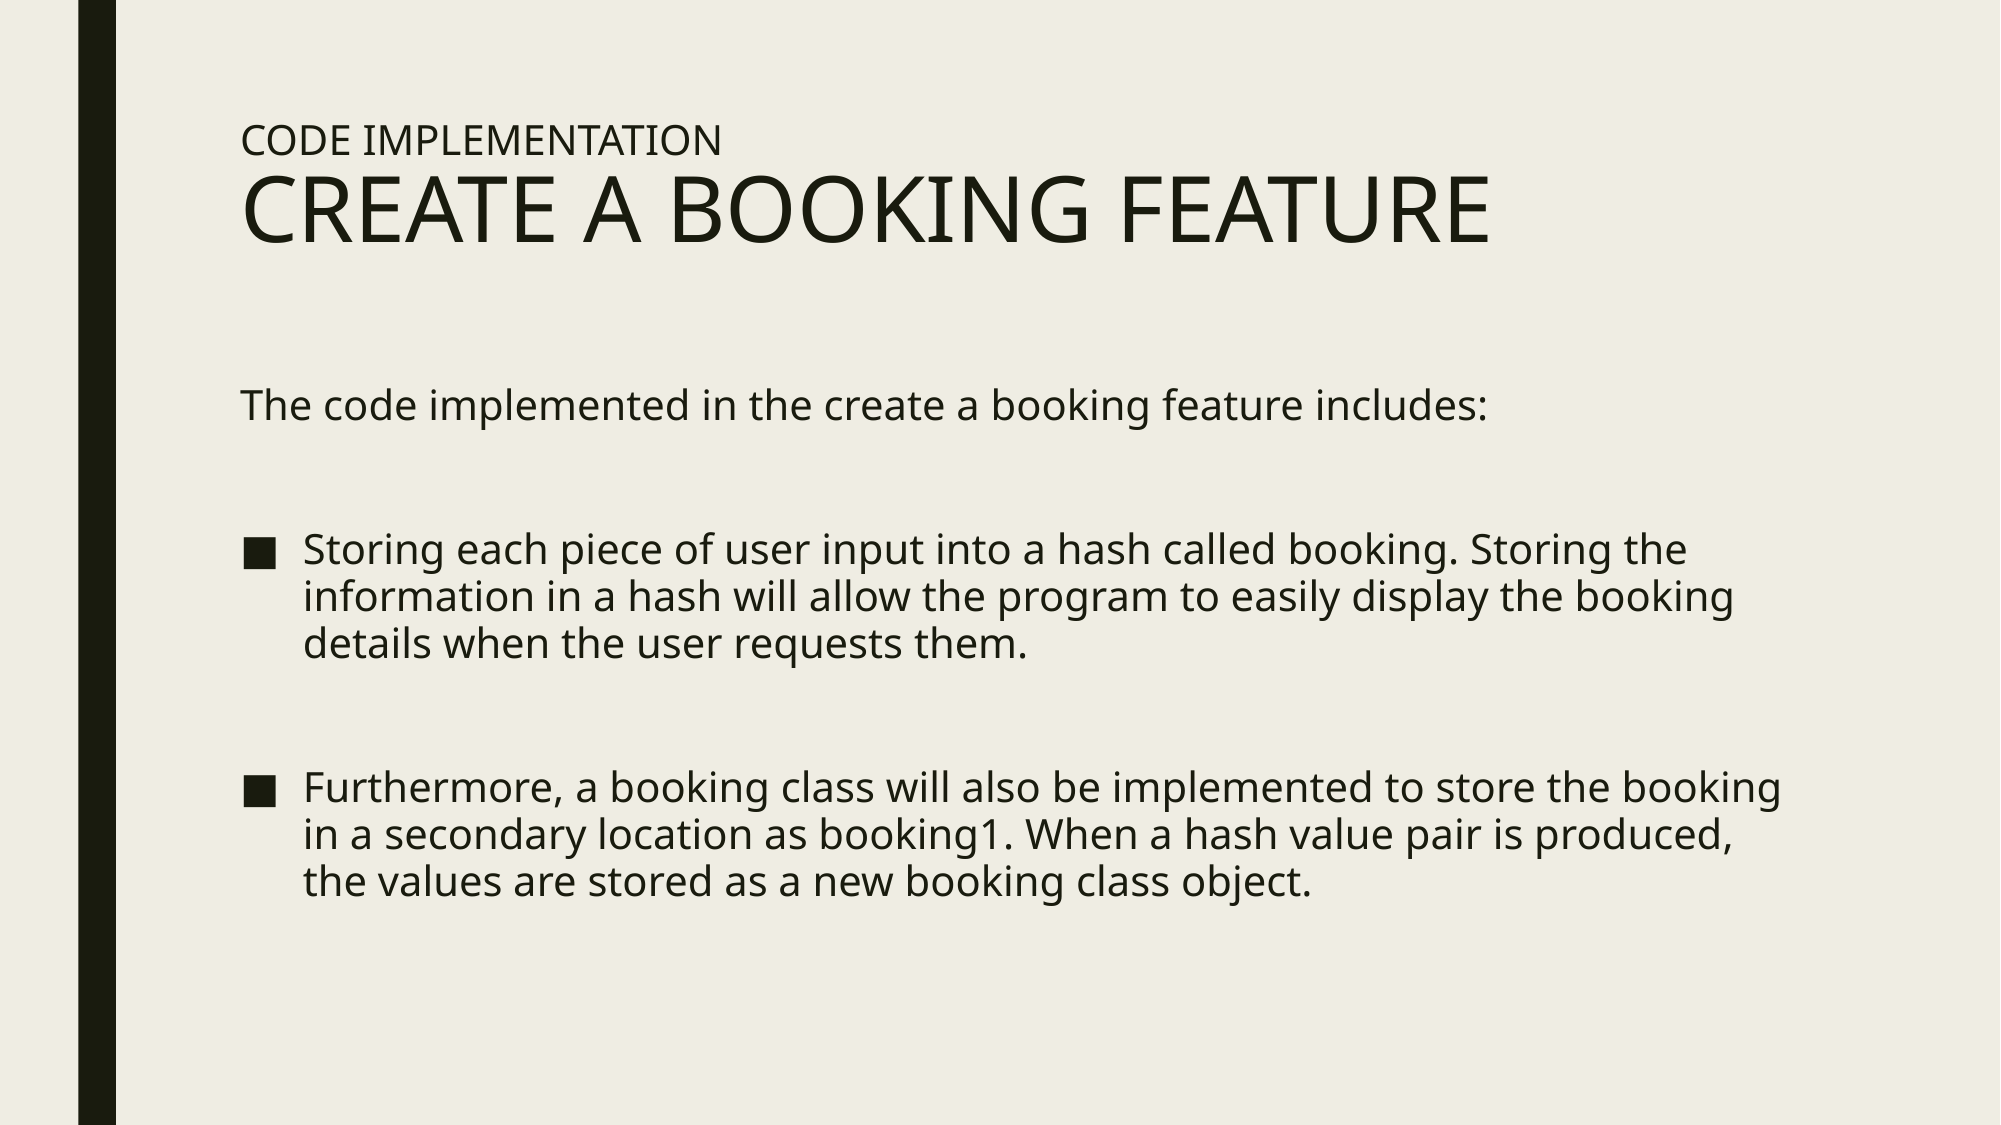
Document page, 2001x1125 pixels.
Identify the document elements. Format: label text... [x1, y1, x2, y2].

list The code implemented in the create a booking feature includes: Storing each piece of user input into a hash called booking. Storing the information in a hash will allow the program to easily display the booking details when the user requests them. Furthermore, a booking class will also be implemented to store the booking in a secondary location as booking1. When a hash value pair is produced, the values are stored as a new booking class object. [225, 375, 1800, 963]
title CODE IMPLEMENTATION CREATE A BOOKING FEATURE [225, 112, 1800, 357]
